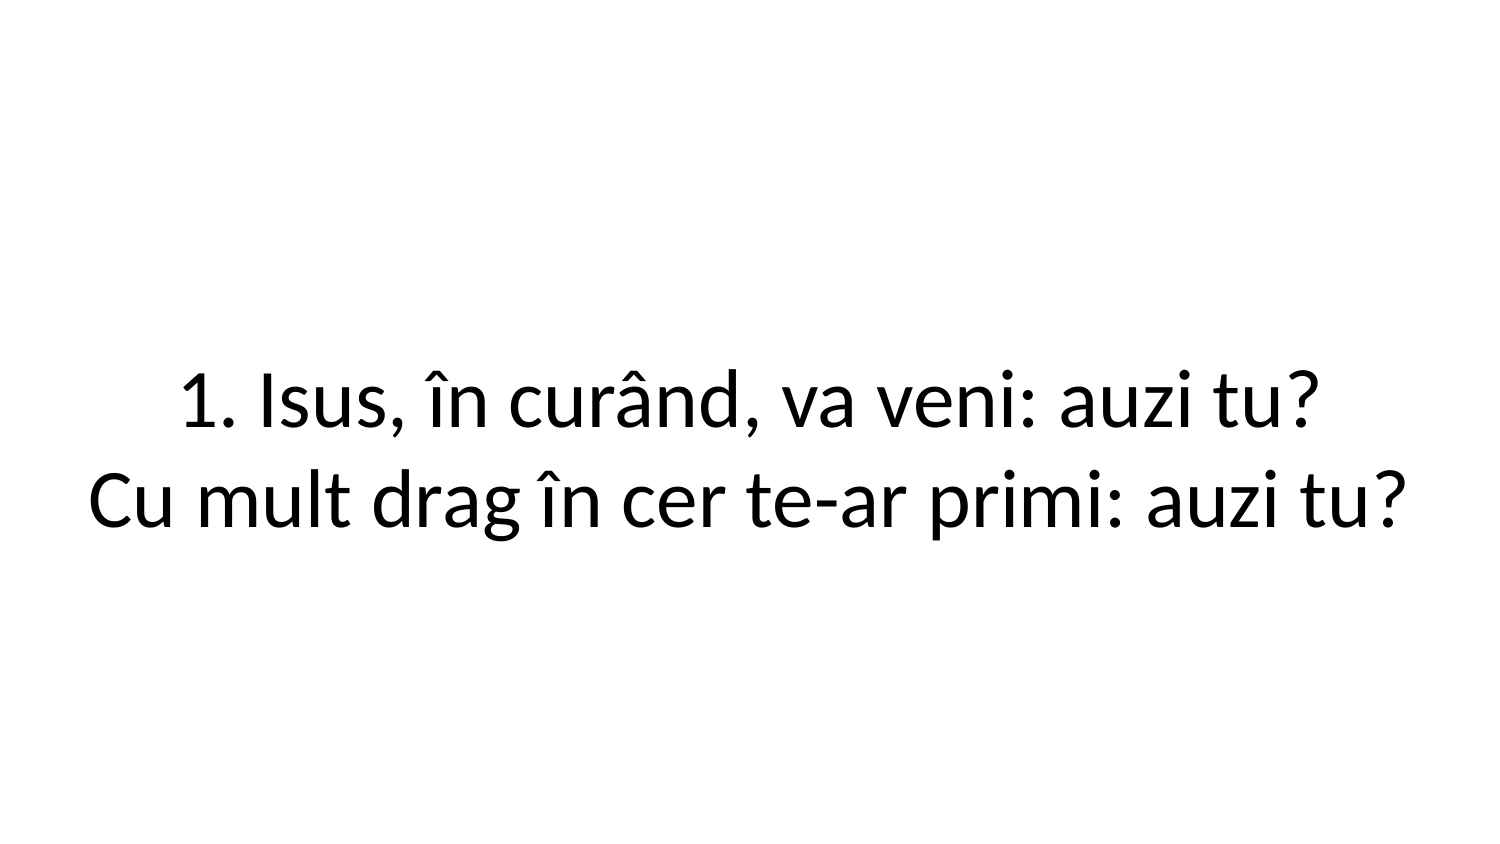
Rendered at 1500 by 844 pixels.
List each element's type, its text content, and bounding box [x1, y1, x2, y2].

text_box 1. Isus, în curând, va veni: auzi tu? Cu mult drag în cer te-ar primi: auzi tu? [73, 292, 1427, 552]
